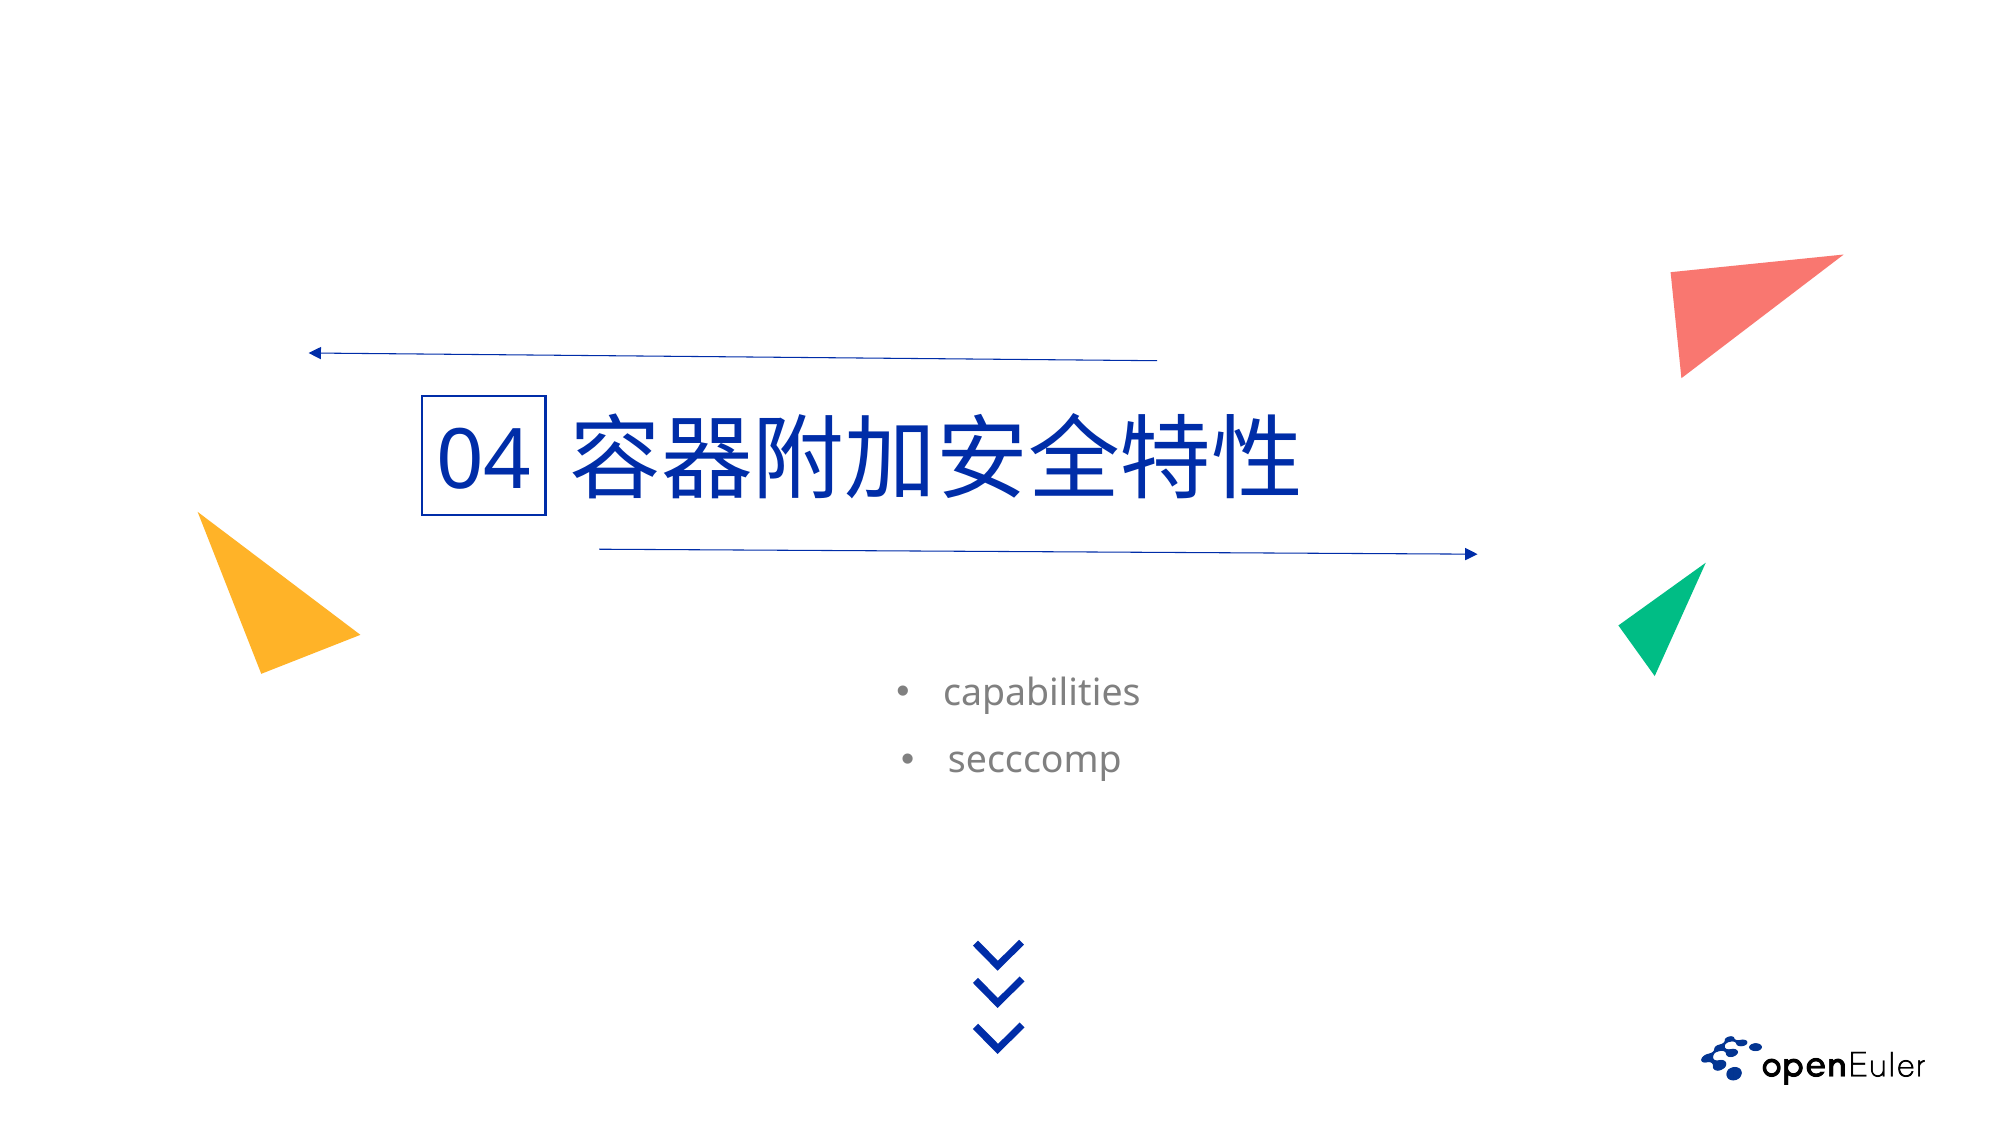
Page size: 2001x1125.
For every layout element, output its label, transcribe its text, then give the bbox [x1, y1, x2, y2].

list 容器附加安全特性 [554, 405, 1610, 507]
list secccomp [547, 732, 1476, 802]
picture [1701, 1036, 1925, 1085]
list 04 [410, 408, 558, 510]
list capabilities [554, 665, 1483, 735]
